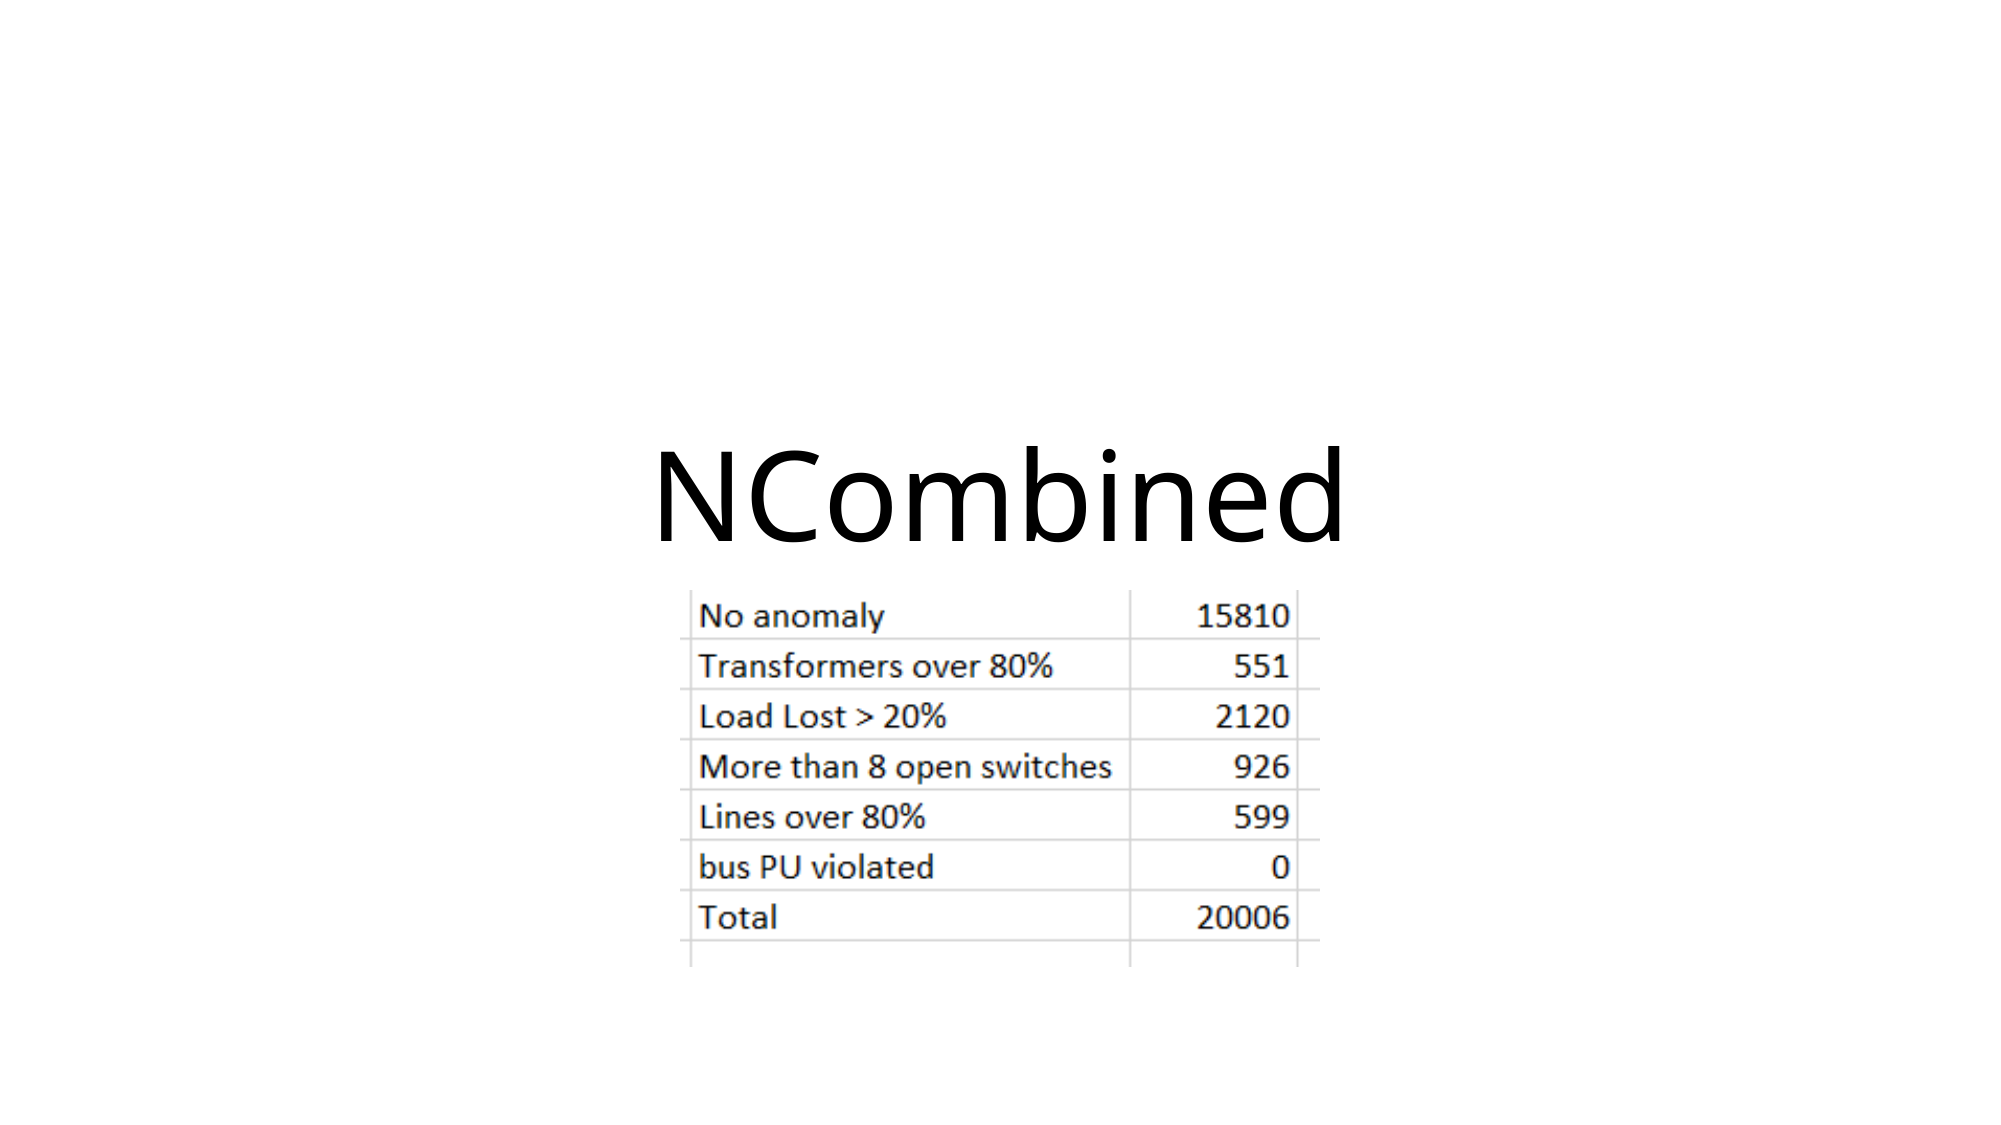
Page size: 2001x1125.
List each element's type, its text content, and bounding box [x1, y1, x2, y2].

picture [680, 590, 1320, 967]
title NCombined [249, 184, 1750, 576]
